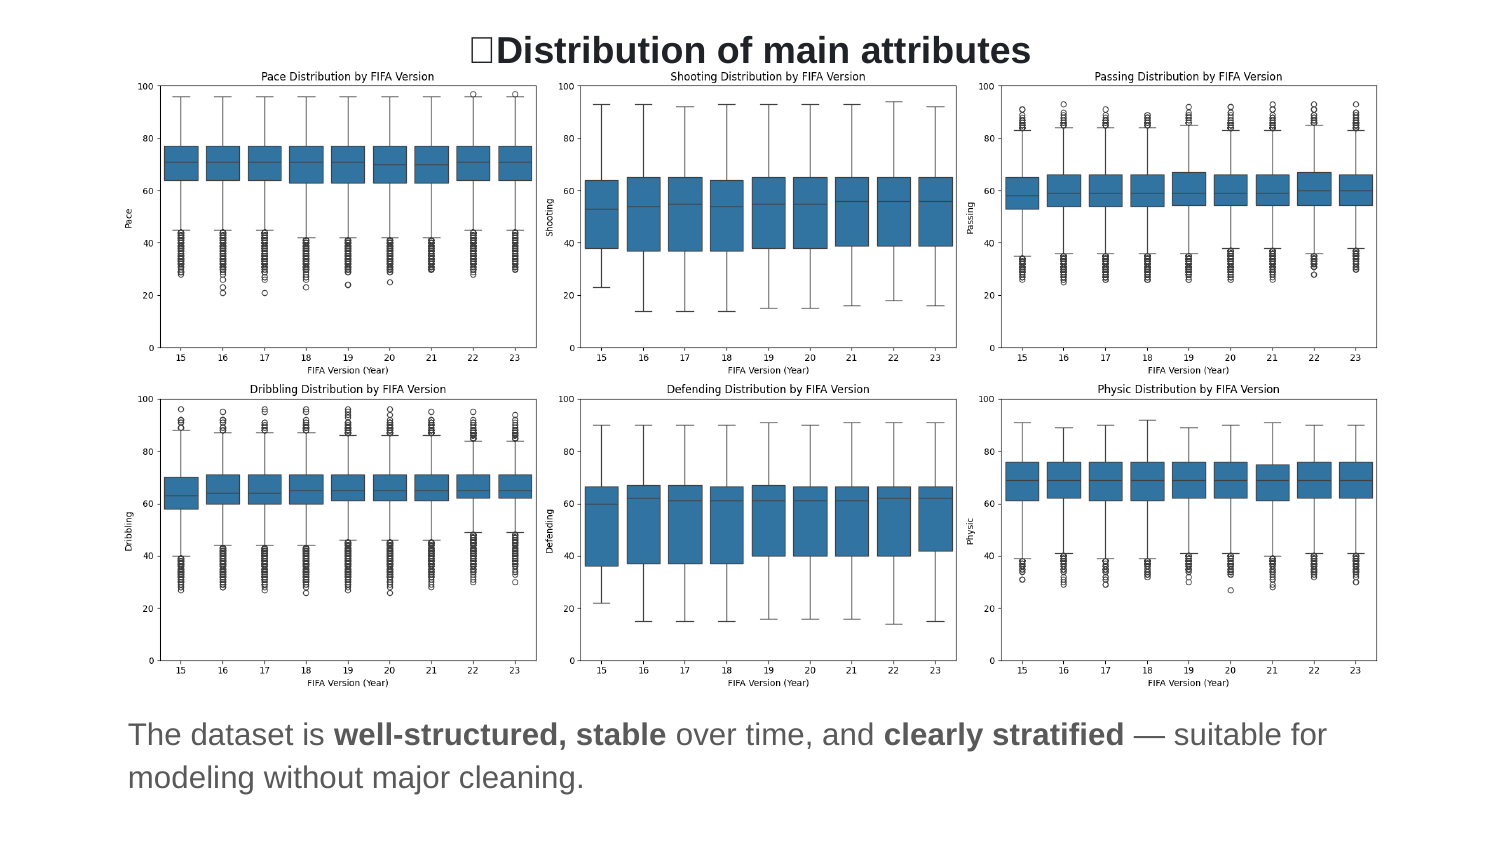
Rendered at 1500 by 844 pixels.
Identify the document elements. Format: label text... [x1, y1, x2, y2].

picture [118, 64, 1382, 694]
list The dataset is well-structured, stable over time, and clearly stratified — suitable for modeling without major cleaning. [112, 693, 1388, 844]
title 🔹Distribution of main attributes [51, 0, 1449, 66]
